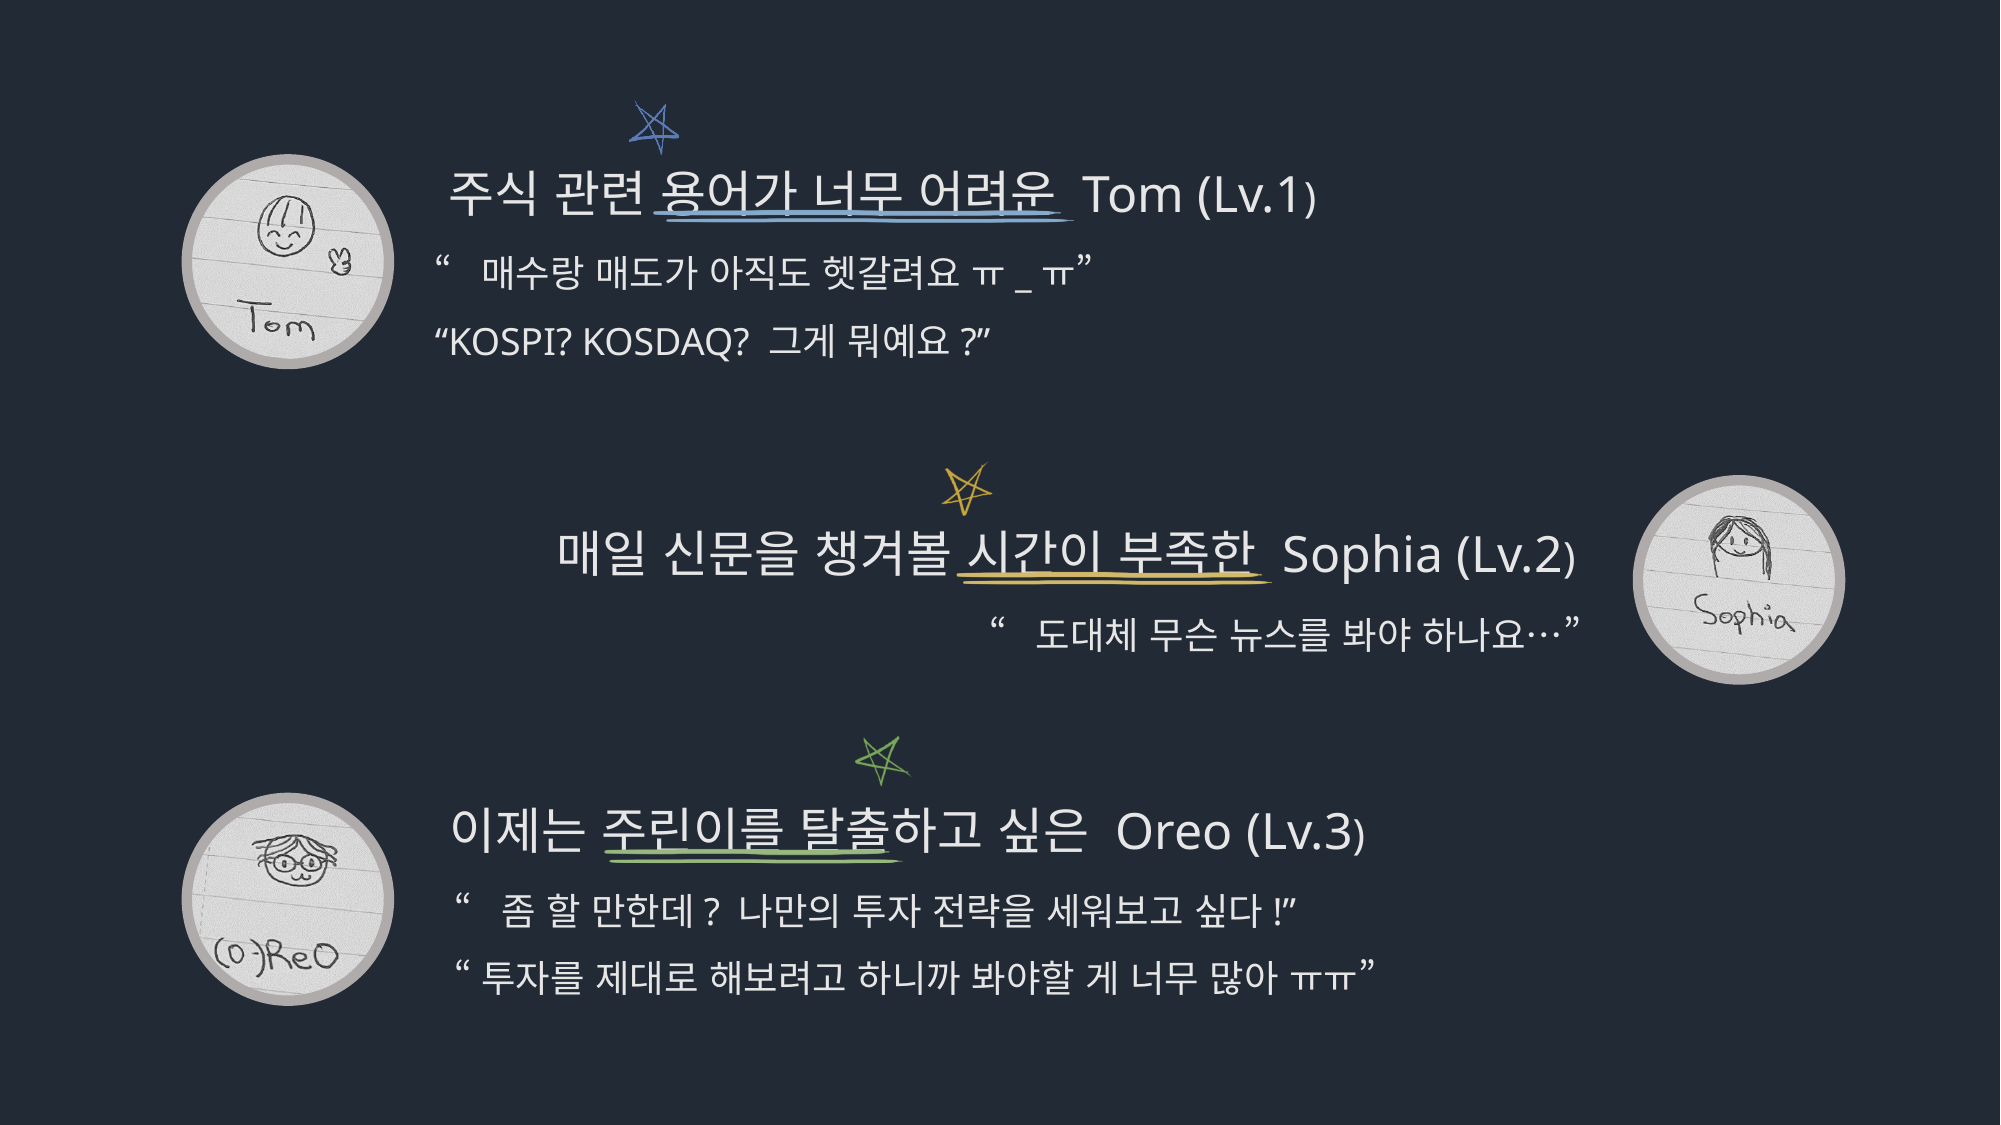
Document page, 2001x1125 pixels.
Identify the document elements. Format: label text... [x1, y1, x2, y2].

text_box “매수랑 매도가 아직도 헷갈려요 ㅠ_ㅠ” “KOSPI? KOSDAQ? 그게 뭐예요?” [420, 220, 1108, 371]
text_box 매일 신문을 챙겨볼 시간이 부족한 Sophia (Lv.2) [542, 484, 926, 590]
text_box 이제는 주린이를 탈출하고 싶은 Oreo (Lv.3) [916, 762, 1381, 868]
text_box 주식 관련 용어가 너무 어려운 Tom (Lv.1) [434, 124, 612, 230]
picture [1637, 480, 1841, 680]
picture [576, 714, 924, 937]
picture [925, 437, 1286, 660]
picture [612, 75, 1092, 299]
text_box 이제는 주린이를 탈출하고 싶은 Oreo (Lv.3) [435, 762, 576, 868]
text_box “도대체 무슨 뉴스를 봐야 하나요…” [974, 582, 1597, 665]
text_box “좀 할 만한데? 나만의 투자 전략을 세워보고 싶다!” “투자를 제대로 해보려고 하니까 봐야할 게 너무 많아 ㅠㅠ” [439, 858, 1392, 1008]
text_box 매일 신문을 챙겨볼 시간이 부족한 Sophia (Lv.2) [1286, 484, 1591, 590]
text_box 주식 관련 용어가 너무 어려운 Tom (Lv.1) [1092, 124, 1332, 230]
picture [186, 797, 389, 1001]
picture [186, 159, 389, 364]
